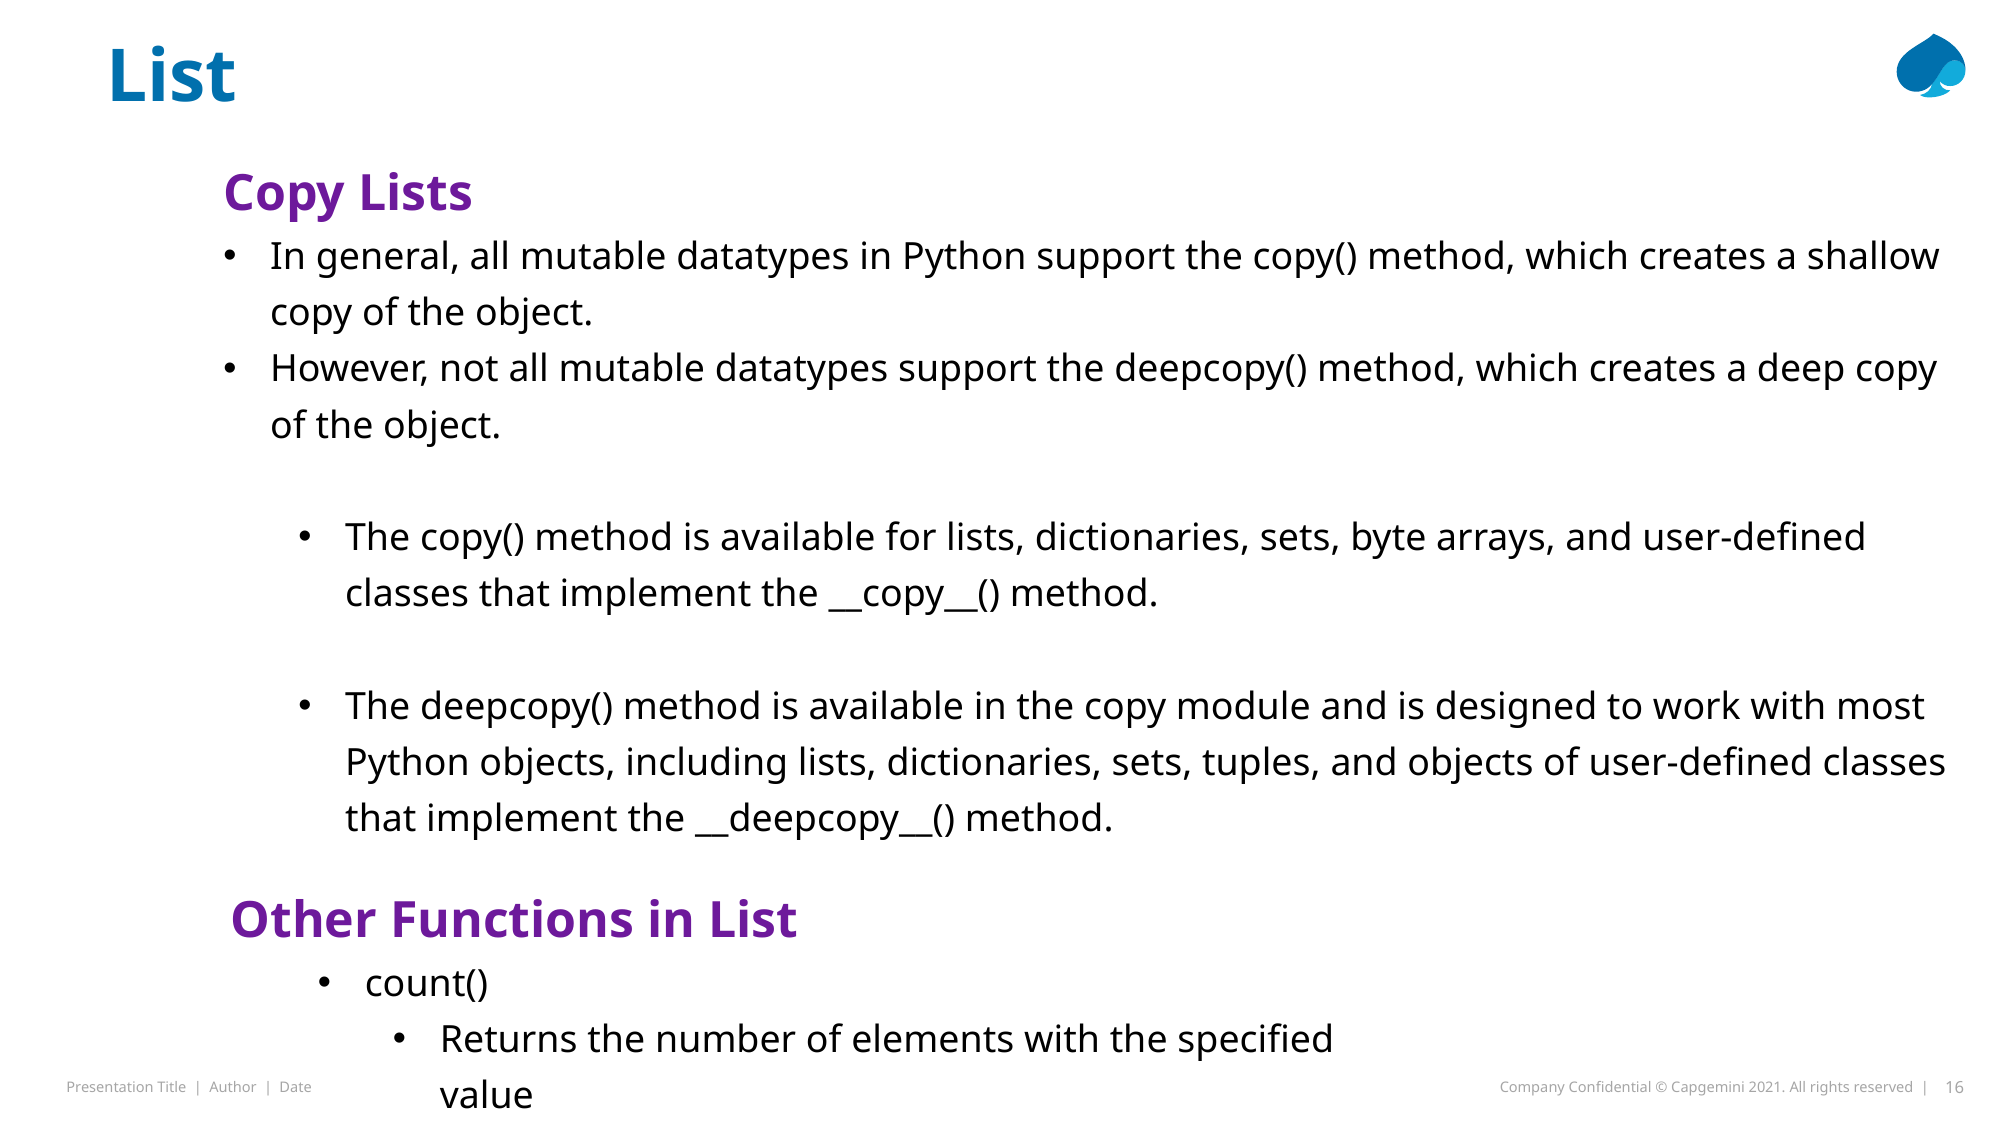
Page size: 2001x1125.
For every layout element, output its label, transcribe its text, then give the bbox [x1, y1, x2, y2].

text_box Copy Lists In general, all mutable datatypes in Python support the copy() method, which creates a shallow copy of the object. However, not all mutable datatypes support the deepcopy() method, which creates a deep copy of the object. The copy() method is available for lists, dictionaries, sets, byte arrays, and user-defined classes that implement the __copy__() method. The deepcopy() method is available in the copy module and is designed to work with most Python objects, including lists, dictionaries, sets, tuples, and objects of user-defined classes that implement the __deepcopy__() method. [46, 138, 1985, 847]
text_box Other Functions in List count() Returns the number of elements with the specified value [215, 745, 1434, 1124]
list List [106, 28, 326, 113]
